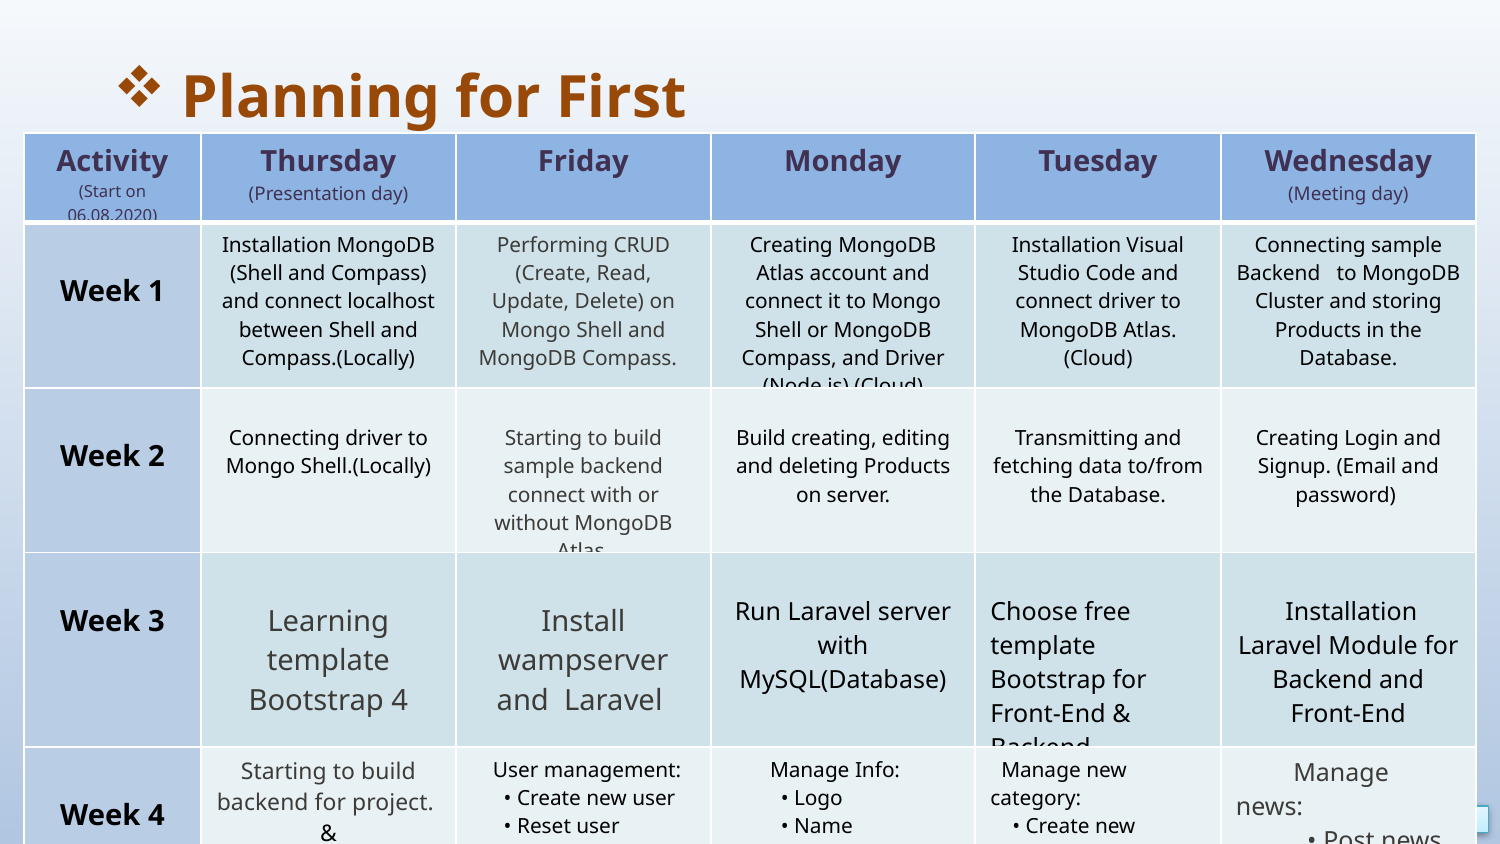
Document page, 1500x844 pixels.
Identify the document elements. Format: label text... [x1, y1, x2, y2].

table_header Monday [712, 134, 974, 220]
table_cell Connecting sample Backend to MongoDB Cluster and storing Products in the Database. [1222, 225, 1475, 387]
table_cell Choose free template Bootstrap for Front-End & Backend [976, 553, 1220, 746]
table_cell Manage news: • Post news • Edit news • Delete news [1222, 748, 1475, 844]
table_cell Starting to build sample backend connect with or without MongoDB Atlas. [457, 389, 710, 552]
table_header Friday [457, 134, 710, 220]
table_cell Creating Login and Signup. (Email and password) [1222, 389, 1475, 552]
table_cell Installation Visual Studio Code and connect driver to MongoDB Atlas.(Cloud) [976, 225, 1220, 387]
table_cell Week 4 [25, 748, 200, 844]
table_header Tuesday [976, 134, 1220, 220]
table_cell Learning template Bootstrap 4 [202, 553, 455, 746]
table_cell Run Laravel server with MySQL(Database) [712, 553, 974, 746]
table_cell Week 2 [25, 389, 200, 552]
table_cell Manage Info: • Logo • Name • Contact info • Map • Social [712, 748, 974, 844]
table_cell Week 3 [25, 553, 200, 746]
table_header Wednesday (Meeting day) [1222, 134, 1475, 220]
table_cell Installation MongoDB (Shell and Compass) and connect localhost between Shell and Compass.(Locally) [202, 225, 455, 387]
table_cell Manage new category: • Create new category • Edit and delete exiting categories. [976, 748, 1220, 844]
table_cell User management: • Create new user • Reset user password • Delete and edit user [457, 748, 710, 844]
table_header Activity (Start on 06.08.2020) [25, 134, 200, 220]
table_cell Build creating, editing and deleting Products on server. [712, 389, 974, 552]
table_cell Creating MongoDB Atlas account and connect it to Mongo Shell or MongoDB Compass, and Driver (Node.js).(Cloud) [712, 225, 974, 387]
table_cell Performing CRUD (Create, Read, Update, Delete) on Mongo Shell and MongoDB Compass. [457, 225, 710, 387]
table_cell Installation Laravel Module for Backend and Front-End [1222, 553, 1475, 746]
table_cell Starting to build backend for project. & Creating Login and Signup. [202, 748, 455, 844]
table_cell Connecting driver to Mongo Shell.(Locally) [202, 389, 455, 552]
table_cell Install wampserver and Laravel [457, 553, 710, 746]
table_cell Week 1 [25, 225, 200, 387]
table_header Thursday (Presentation day) [202, 134, 455, 220]
text_box Planning for First Month [98, 51, 849, 132]
table_cell Transmitting and fetching data to/from the Database. [976, 389, 1220, 552]
text_box PAGE 02 [1477, 805, 1489, 833]
